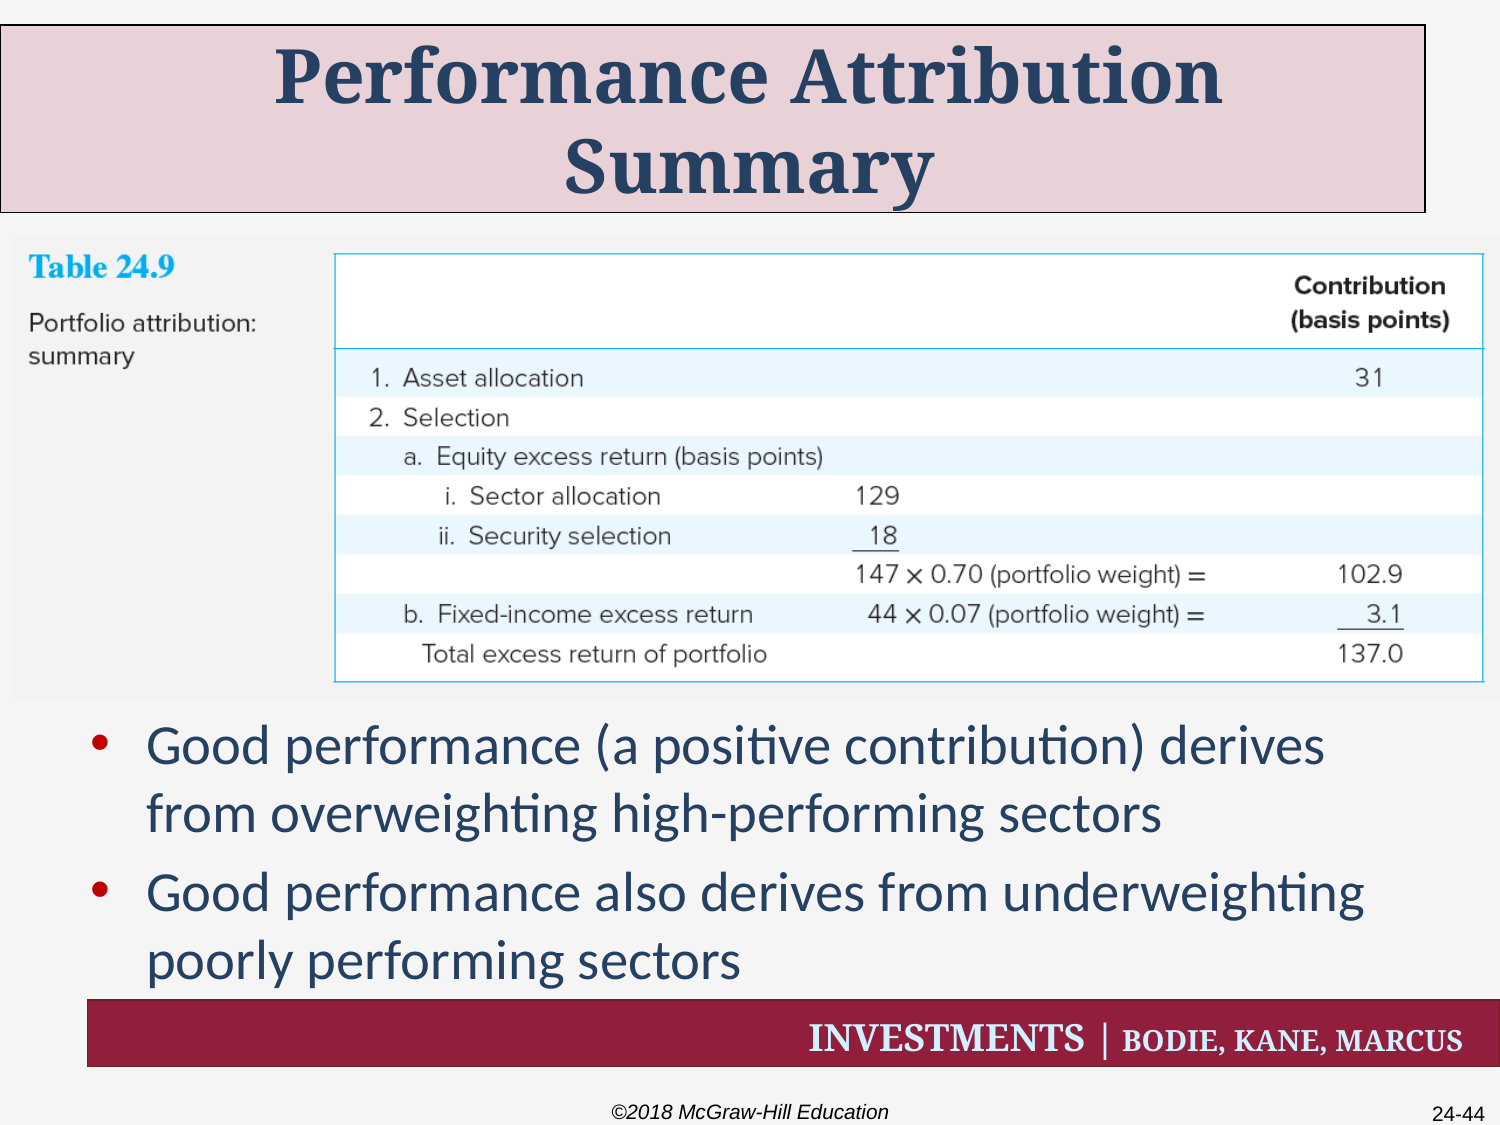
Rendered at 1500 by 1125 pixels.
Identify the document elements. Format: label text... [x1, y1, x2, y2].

picture [12, 237, 1500, 701]
title Performance Attribution Summary [75, 12, 1425, 226]
slide_number 24-44 [1162, 1102, 1500, 1124]
list Good performance (a positive contribution) derives from overweighting high-performing sectors Good performance also derives from underweighting poorly performing sectors [75, 710, 1425, 1005]
footer ©2018 McGraw-Hill Education [496, 1098, 1004, 1124]
